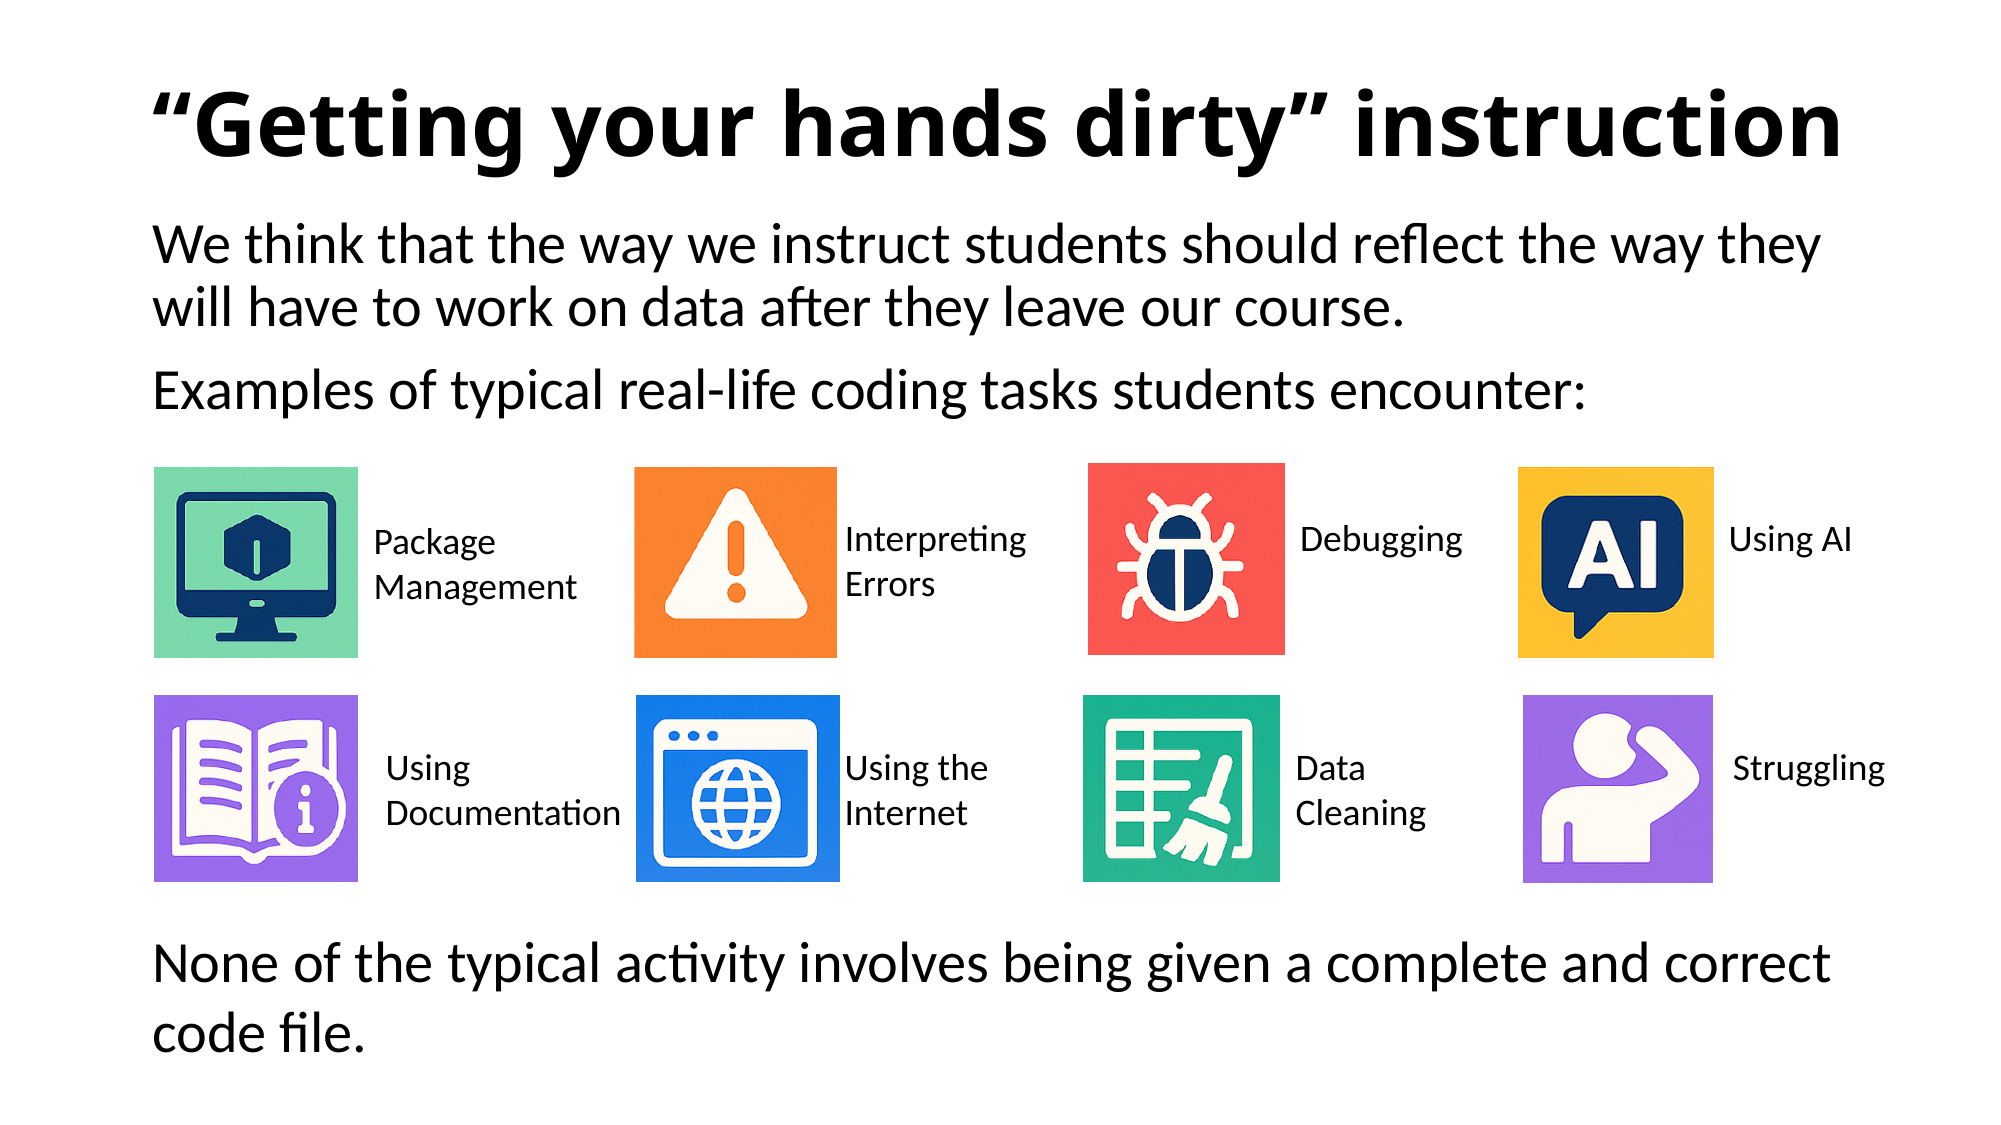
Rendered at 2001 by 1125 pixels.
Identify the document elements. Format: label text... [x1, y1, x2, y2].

picture [154, 695, 358, 882]
text_box Using Documentation [370, 735, 636, 841]
text_box Data Cleaning [1280, 735, 1442, 841]
picture [634, 467, 837, 658]
text_box Debugging [1285, 506, 1479, 566]
picture [636, 695, 840, 882]
text_box Struggling [1718, 735, 1901, 796]
text_box None of the typical activity involves being given a complete and correct code file. [137, 916, 1922, 1072]
text_box Using AI [1714, 506, 1868, 566]
text_box Package Management [358, 509, 593, 615]
text_box Using the Internet [840, 735, 1013, 841]
list We think that the way we instruct students should reflect the way they will have to work on data after they leave our course. Examples of typical real-life coding tasks students encounter: [137, 205, 1863, 916]
picture [1088, 463, 1285, 655]
picture [1523, 695, 1713, 883]
text_box Interpreting Errors [837, 506, 1051, 611]
picture [1082, 695, 1280, 882]
title “Getting your hands dirty” instruction [137, 59, 1863, 197]
picture [1518, 467, 1714, 658]
picture [154, 467, 358, 658]
